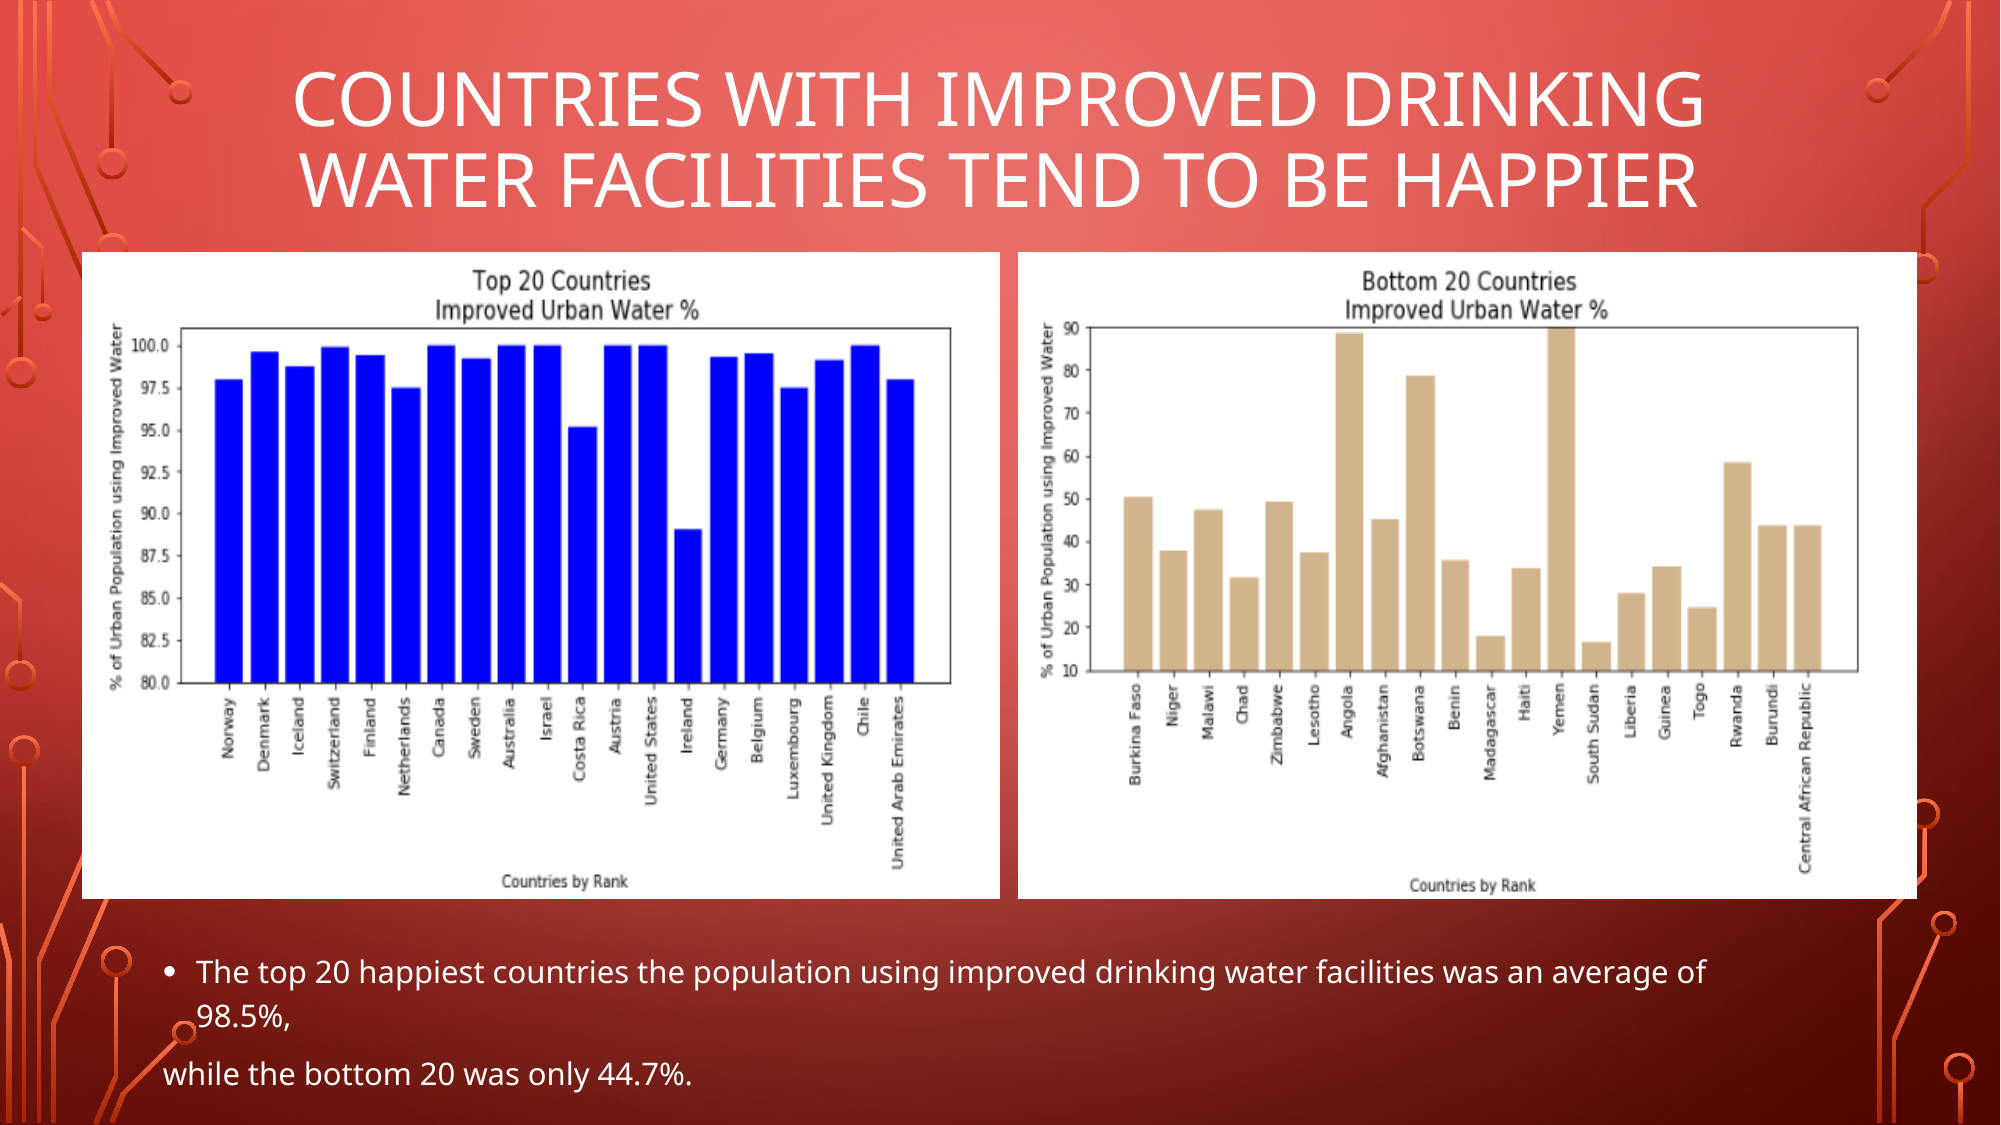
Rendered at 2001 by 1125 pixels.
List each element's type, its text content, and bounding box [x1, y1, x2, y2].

title Countries with improved drinking water facilities tend to be happier [187, 32, 1813, 253]
text_box The top 20 happiest countries the population using improved drinking water facilities was an average of 98.5%, while the bottom 20 was only 44.7%. [148, 937, 1809, 1100]
picture [1018, 251, 1918, 899]
picture [82, 251, 1000, 899]
